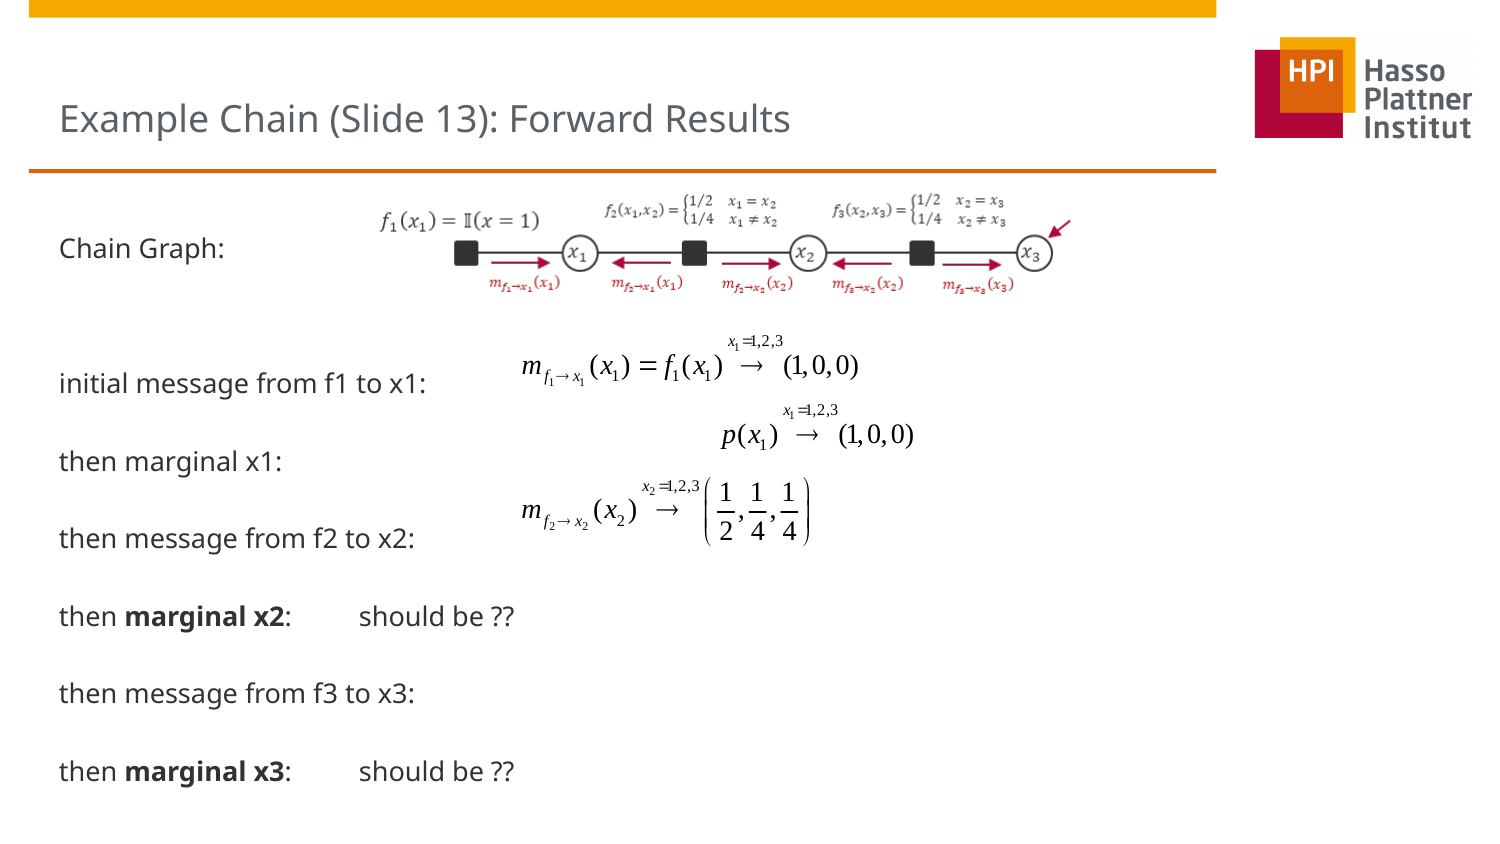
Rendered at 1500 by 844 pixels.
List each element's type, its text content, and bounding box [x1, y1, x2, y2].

list Chain Graph: initial message from f1 to x1: then marginal x1: then message from f2 to x2: then marginal x2: should be ?? then message from f3 to x3: then marginal x3: should be ?? [58, 203, 1211, 788]
picture [371, 118, 1071, 330]
picture [1252, 33, 1477, 142]
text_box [714, 395, 920, 458]
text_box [516, 471, 818, 552]
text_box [517, 339, 866, 392]
title Example Chain (Slide 13): Forward Results [58, 17, 1187, 170]
